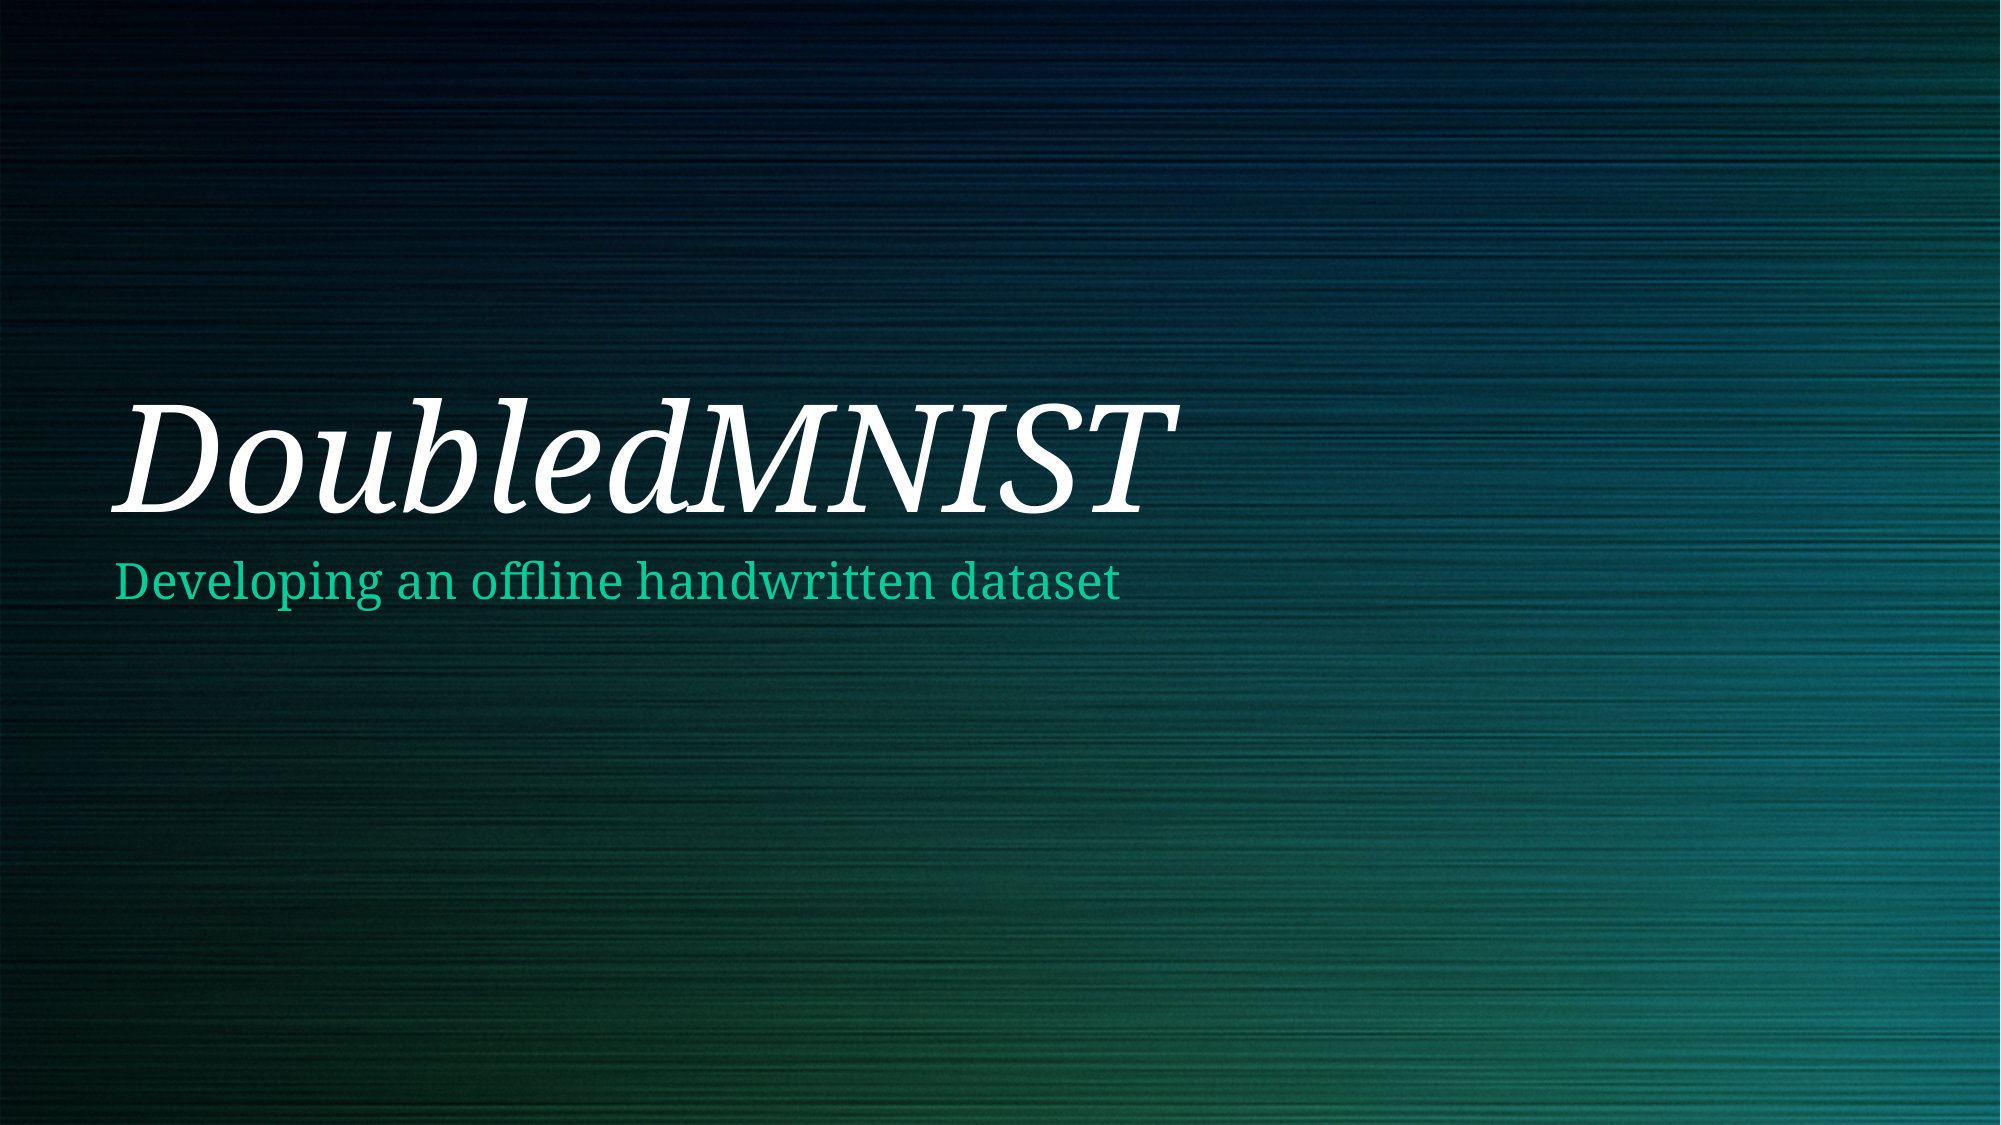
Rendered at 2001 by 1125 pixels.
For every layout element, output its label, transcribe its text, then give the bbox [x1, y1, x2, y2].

title DoubledMNIST [99, 42, 1450, 548]
picture [0, 0, 2001, 1125]
subtitle Developing an offline handwritten dataset [99, 548, 1450, 774]
